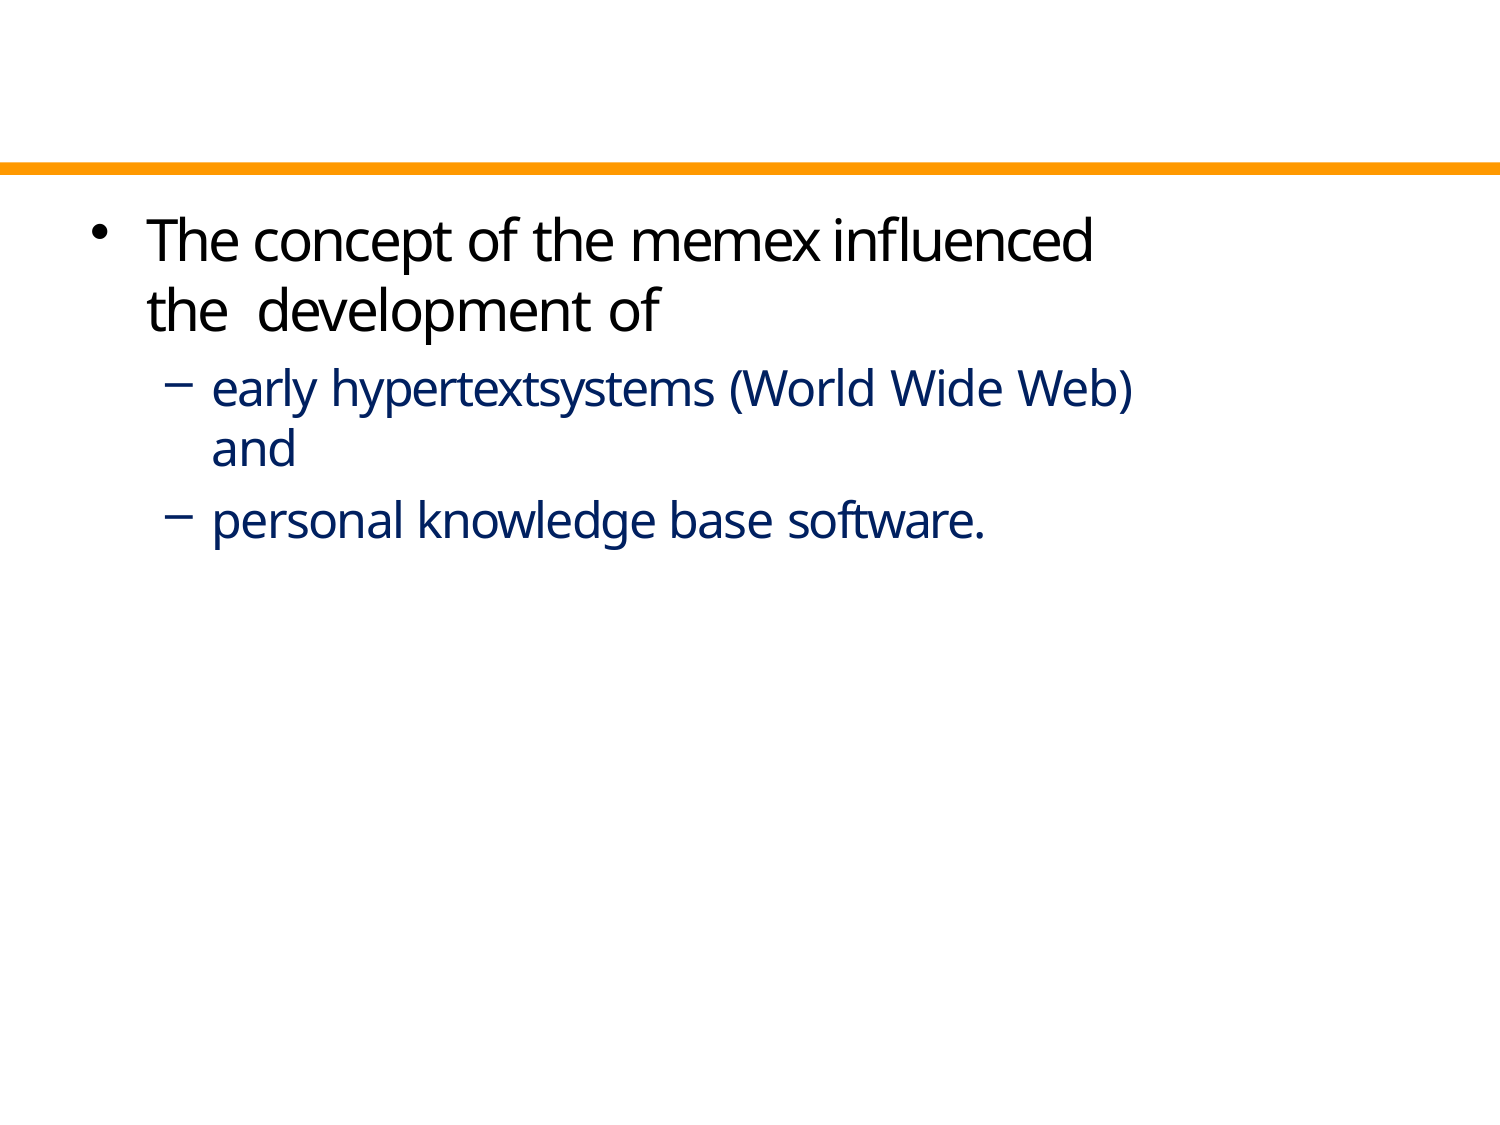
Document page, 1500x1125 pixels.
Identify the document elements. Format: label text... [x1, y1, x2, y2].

text_box The concept of the memex influenced the development of early hypertextsystems (World Wide Web) and personal knowledge base software. [87, 201, 1167, 549]
